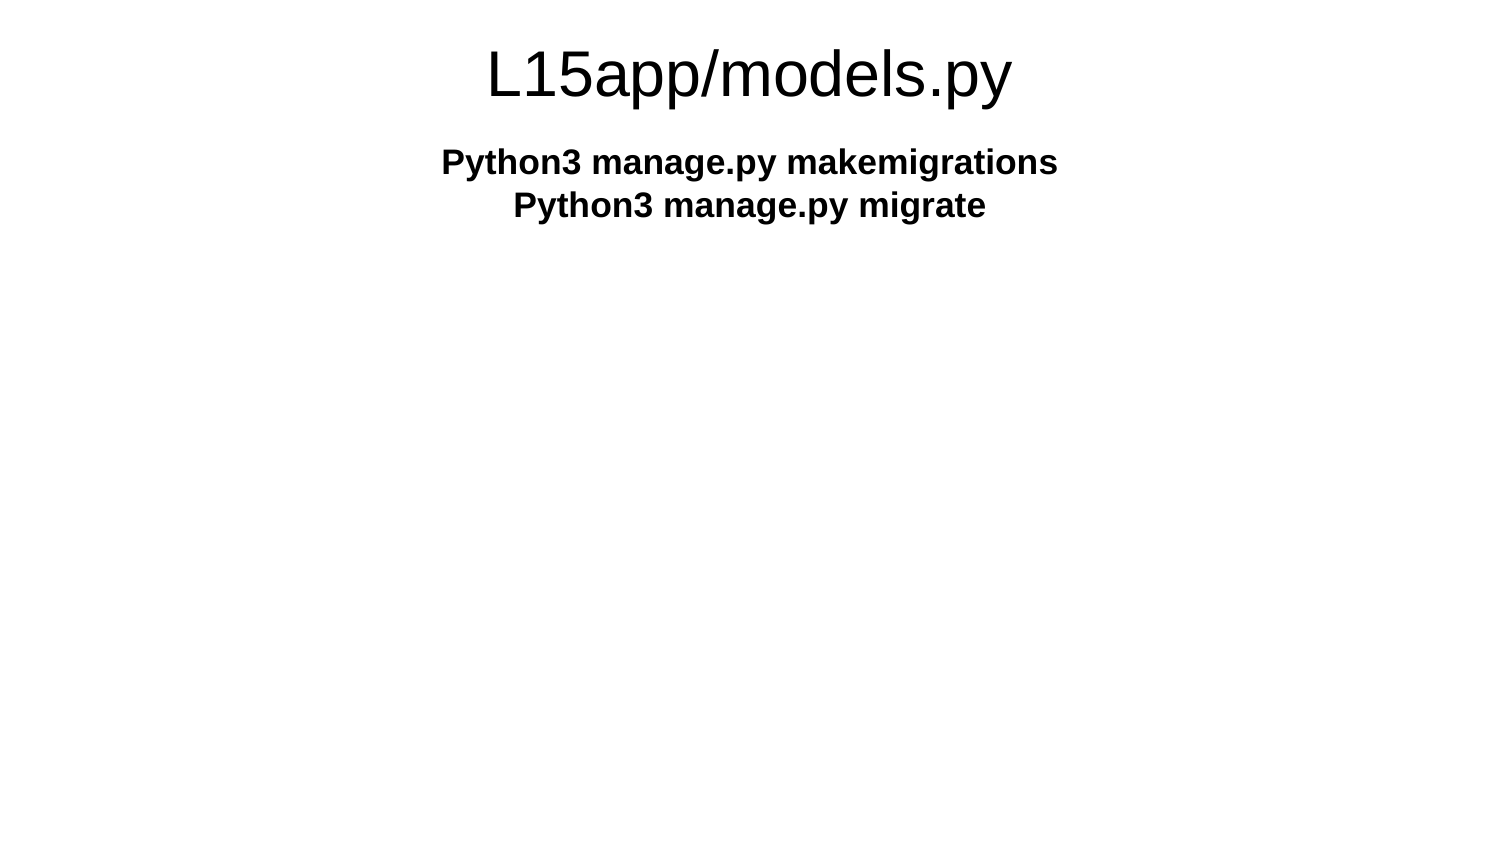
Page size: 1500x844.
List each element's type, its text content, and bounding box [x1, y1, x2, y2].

title L15app/models.py [51, 24, 1449, 124]
subtitle Python3 manage.py makemigrations Python3 manage.py migrate [51, 124, 1449, 797]
